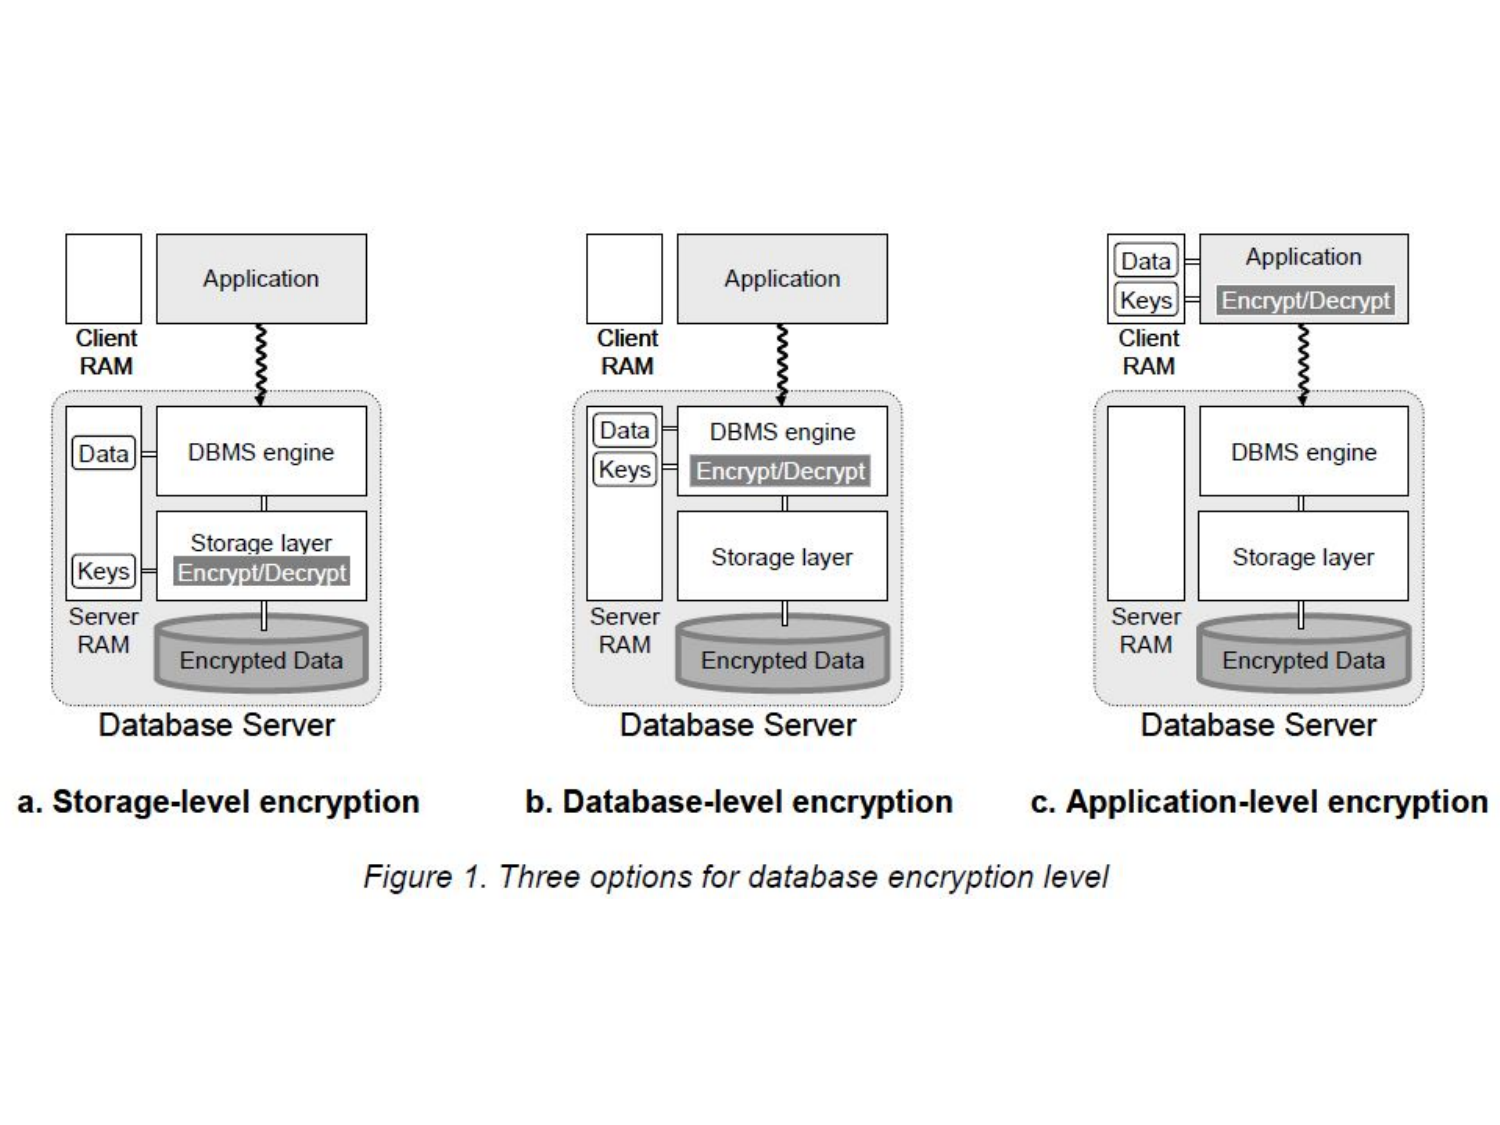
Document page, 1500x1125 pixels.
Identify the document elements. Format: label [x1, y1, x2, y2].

picture [0, 226, 1500, 899]
